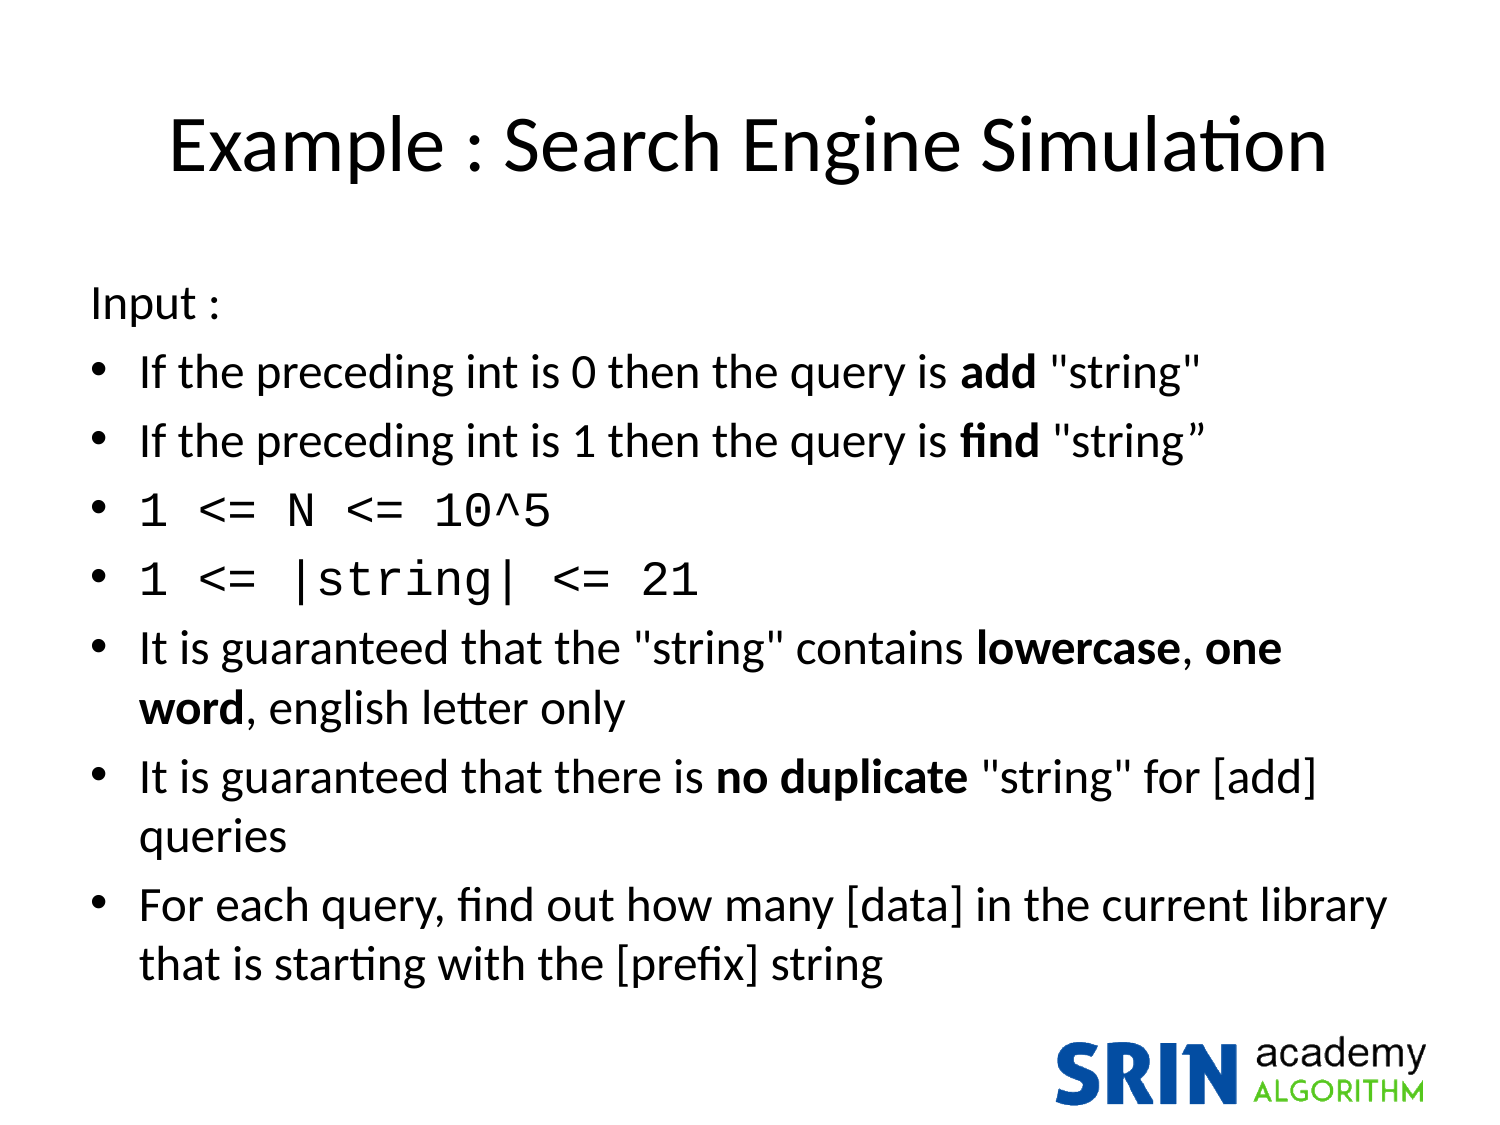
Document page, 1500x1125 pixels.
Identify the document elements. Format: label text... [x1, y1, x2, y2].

title Example : Search Engine Simulation [75, 45, 1425, 233]
list Input : If the preceding int is 0 then the query is add "string" If the preceding int is 1 then the query is find "string” 1 <= N <= 10^5 1 <= |string| <= 21 It is guaranteed that the "string" contains lowercase, one word, english letter only It is guaranteed that there is no duplicate "string" for [add] queries For each query, find out how many [data] in the current library that is starting with the [prefix] string [75, 262, 1425, 1005]
picture [1041, 1028, 1442, 1125]
